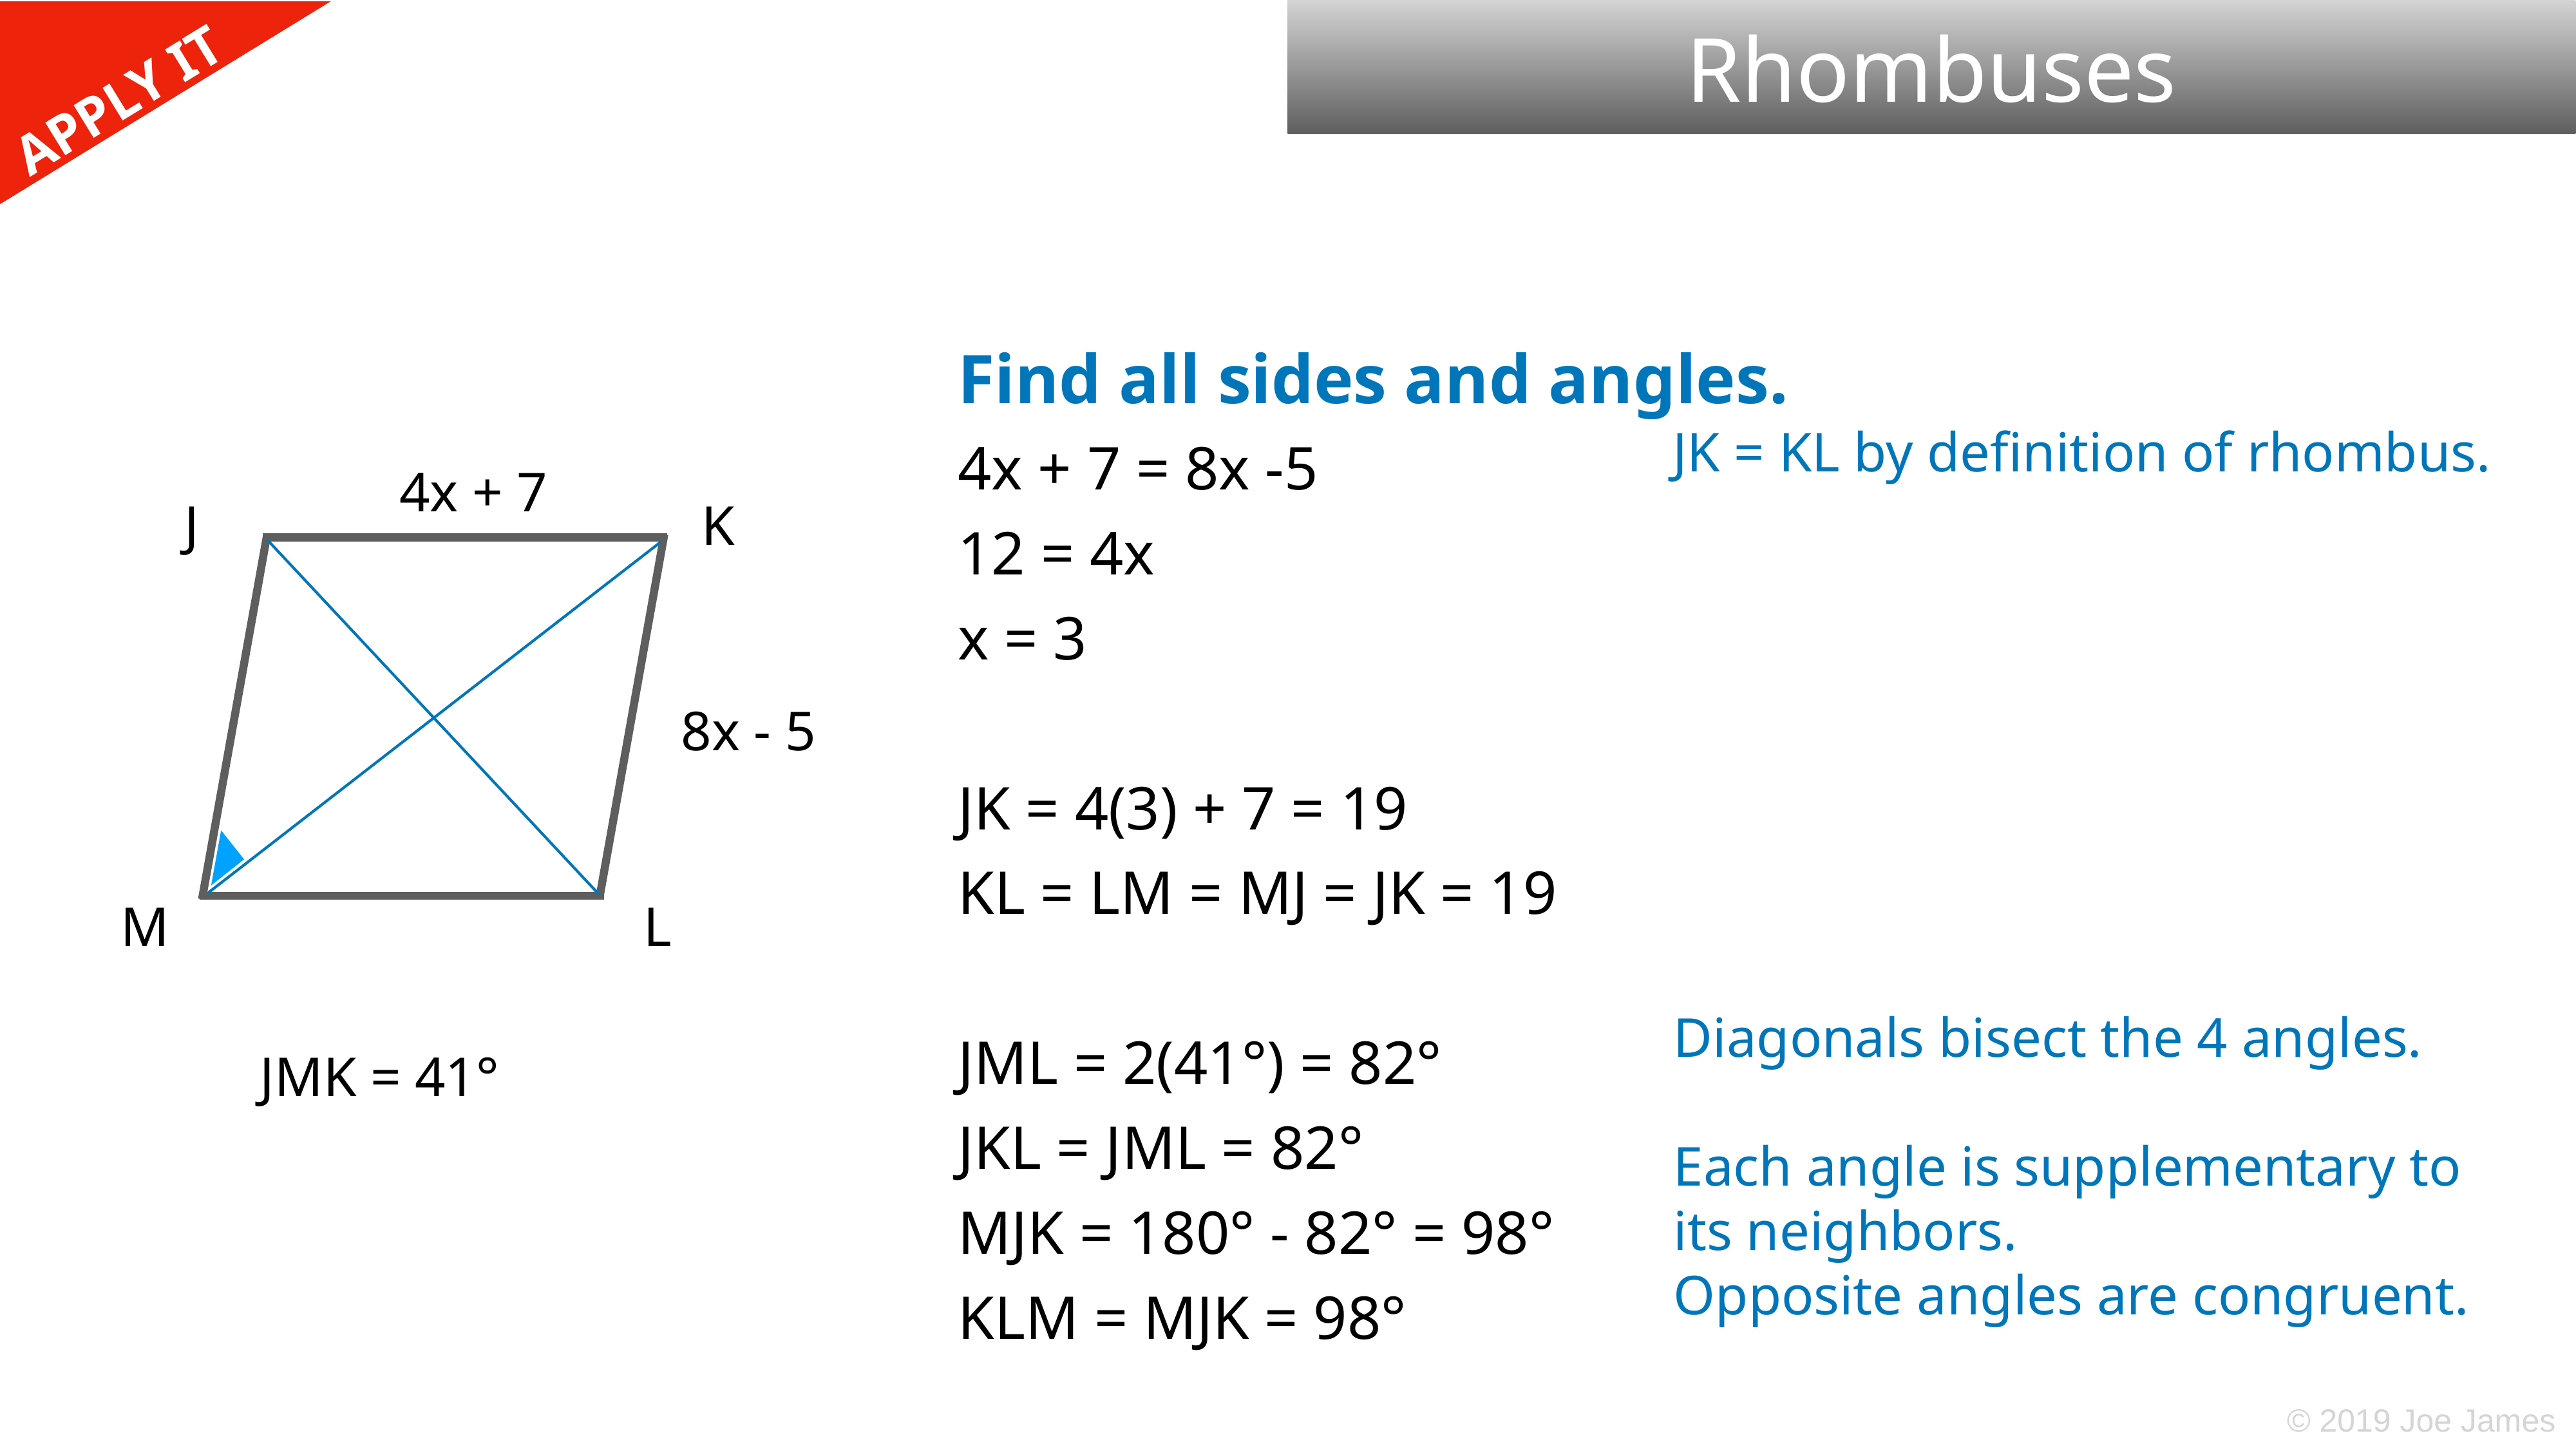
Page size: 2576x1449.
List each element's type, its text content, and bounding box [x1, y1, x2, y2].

text_box 4x + 7 [393, 442, 553, 528]
list Rhombuses [1287, 0, 2576, 135]
text_box J [179, 486, 205, 562]
text_box JMK = 41° [254, 1026, 505, 1113]
text_box 8x - 5 [676, 680, 822, 767]
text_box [199, 534, 668, 900]
text_box Diagonals bisect the 4 angles. Each angle is supplementary to its neighbors. Opposite angles are congruent. [1668, 998, 2496, 1331]
text_box K [696, 486, 741, 562]
text_box M [115, 887, 175, 963]
text_box JK = KL by definition of rhombus. [1667, 412, 2497, 488]
text_box Find all sides and angles. 4x + 7 = 8x -5 12 = 4x x = 3 JK = 4(3) + 7 = 19 KL = LM = MJ = JK = 19 JML = 2(41°) = 82° JKL = JML = 82° MJK = 180° - 82° = 98° KLM = MJK = 98° [952, 314, 1815, 1357]
text_box L [638, 887, 677, 963]
